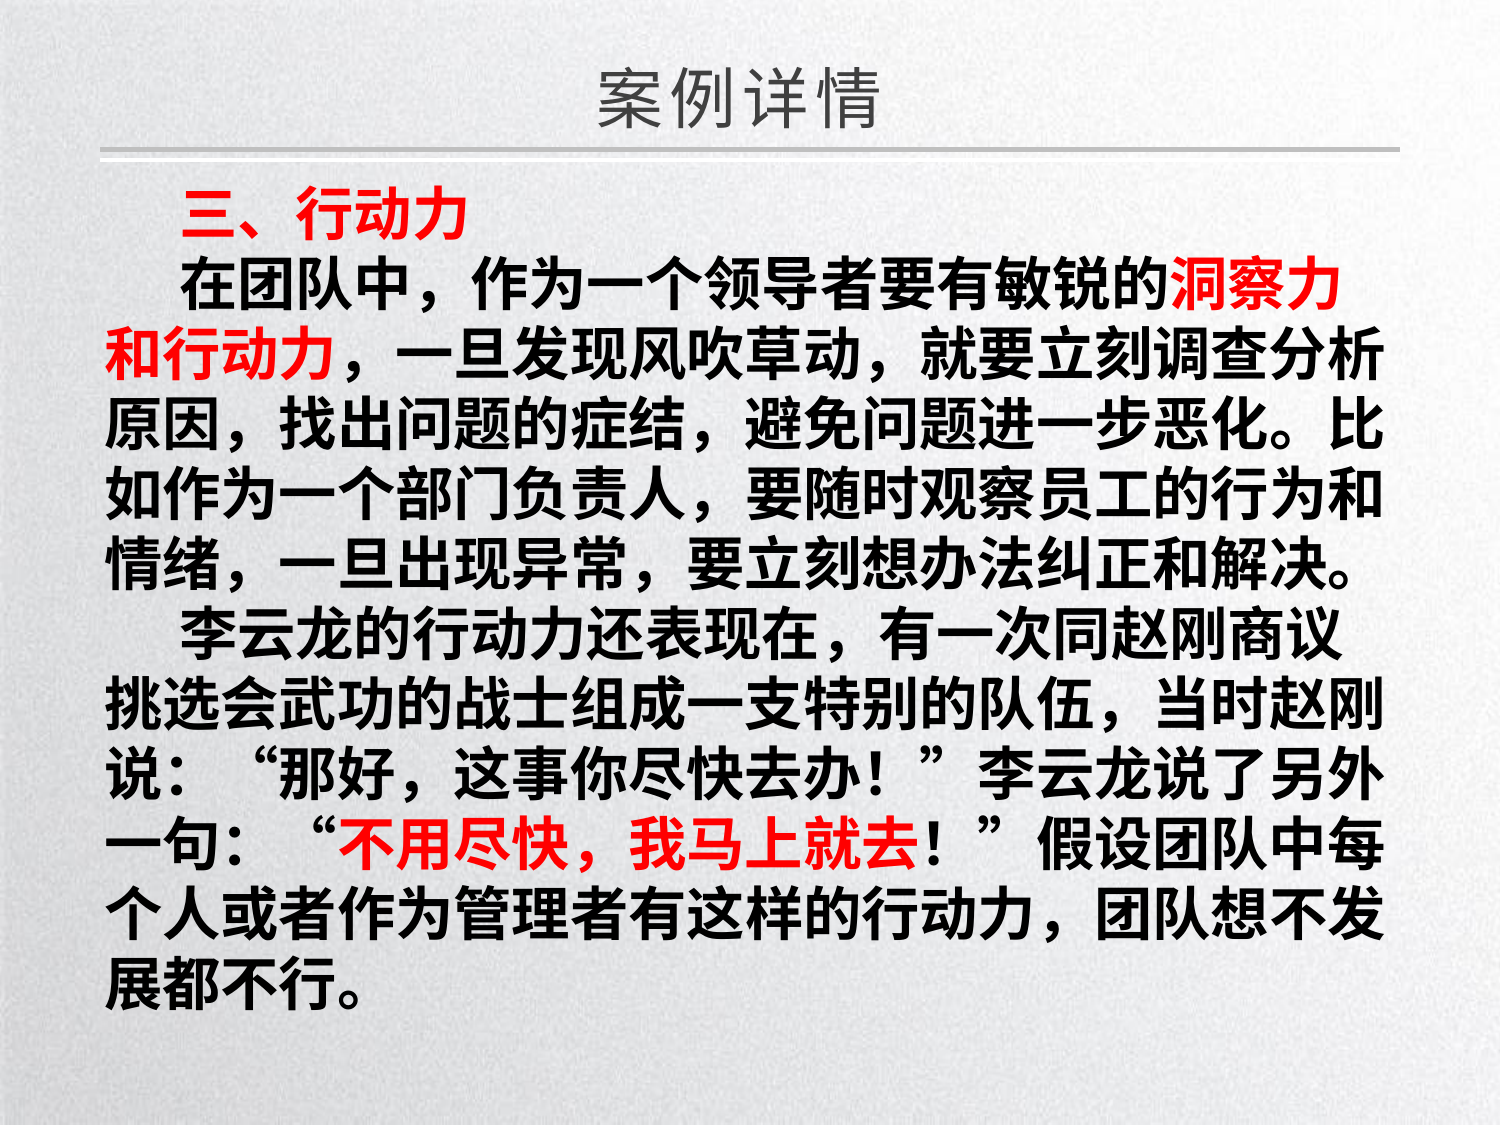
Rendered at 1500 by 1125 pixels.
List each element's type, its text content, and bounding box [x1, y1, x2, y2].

picture [0, 0, 1500, 1125]
text_box 三、行动力 在团队中，作为一个领导者要有敏锐的洞察力和行动力，一旦发现风吹草动，就要立刻调查分析原因，找出问题的症结，避免问题进一步恶化。比如作为一个部门负责人，要随时观察员工的行为和情绪，一旦出现异常，要立刻想办法纠正和解决。 李云龙的行动力还表现在，有一次同赵刚商议挑选会武功的战士组成一支特别的队伍，当时赵刚说：“那好，这事你尽快去办！”李云龙说了另外一句：“不用尽快，我马上就去！”假设团队中每个人或者作为管理者有这样的行动力，团队想不发展都不行。 [89, 169, 1411, 1025]
text_box 案例详情 [581, 49, 897, 145]
